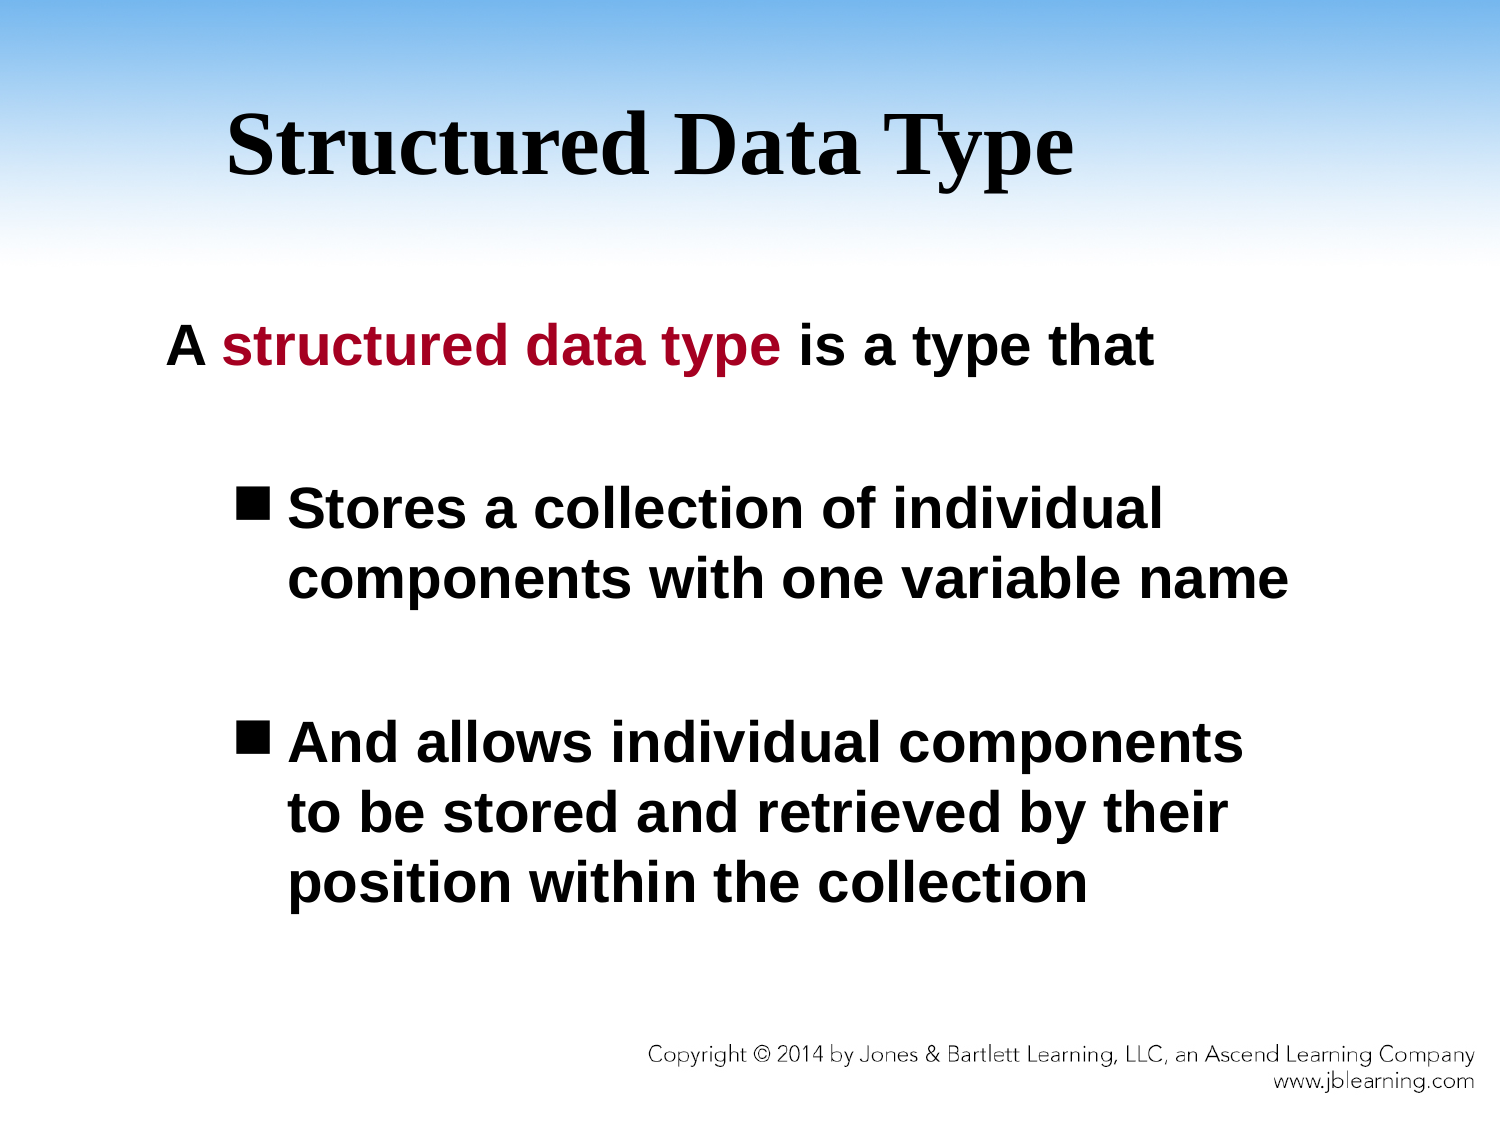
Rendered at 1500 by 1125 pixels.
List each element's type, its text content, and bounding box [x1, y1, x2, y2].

picture [0, 0, 1500, 1125]
list A structured data type is a type that Stores a collection of individual components with one variable name And allows individual components to be stored and retrieved by their position within the collection [150, 299, 1325, 963]
title Structured Data Type [99, 75, 1363, 200]
